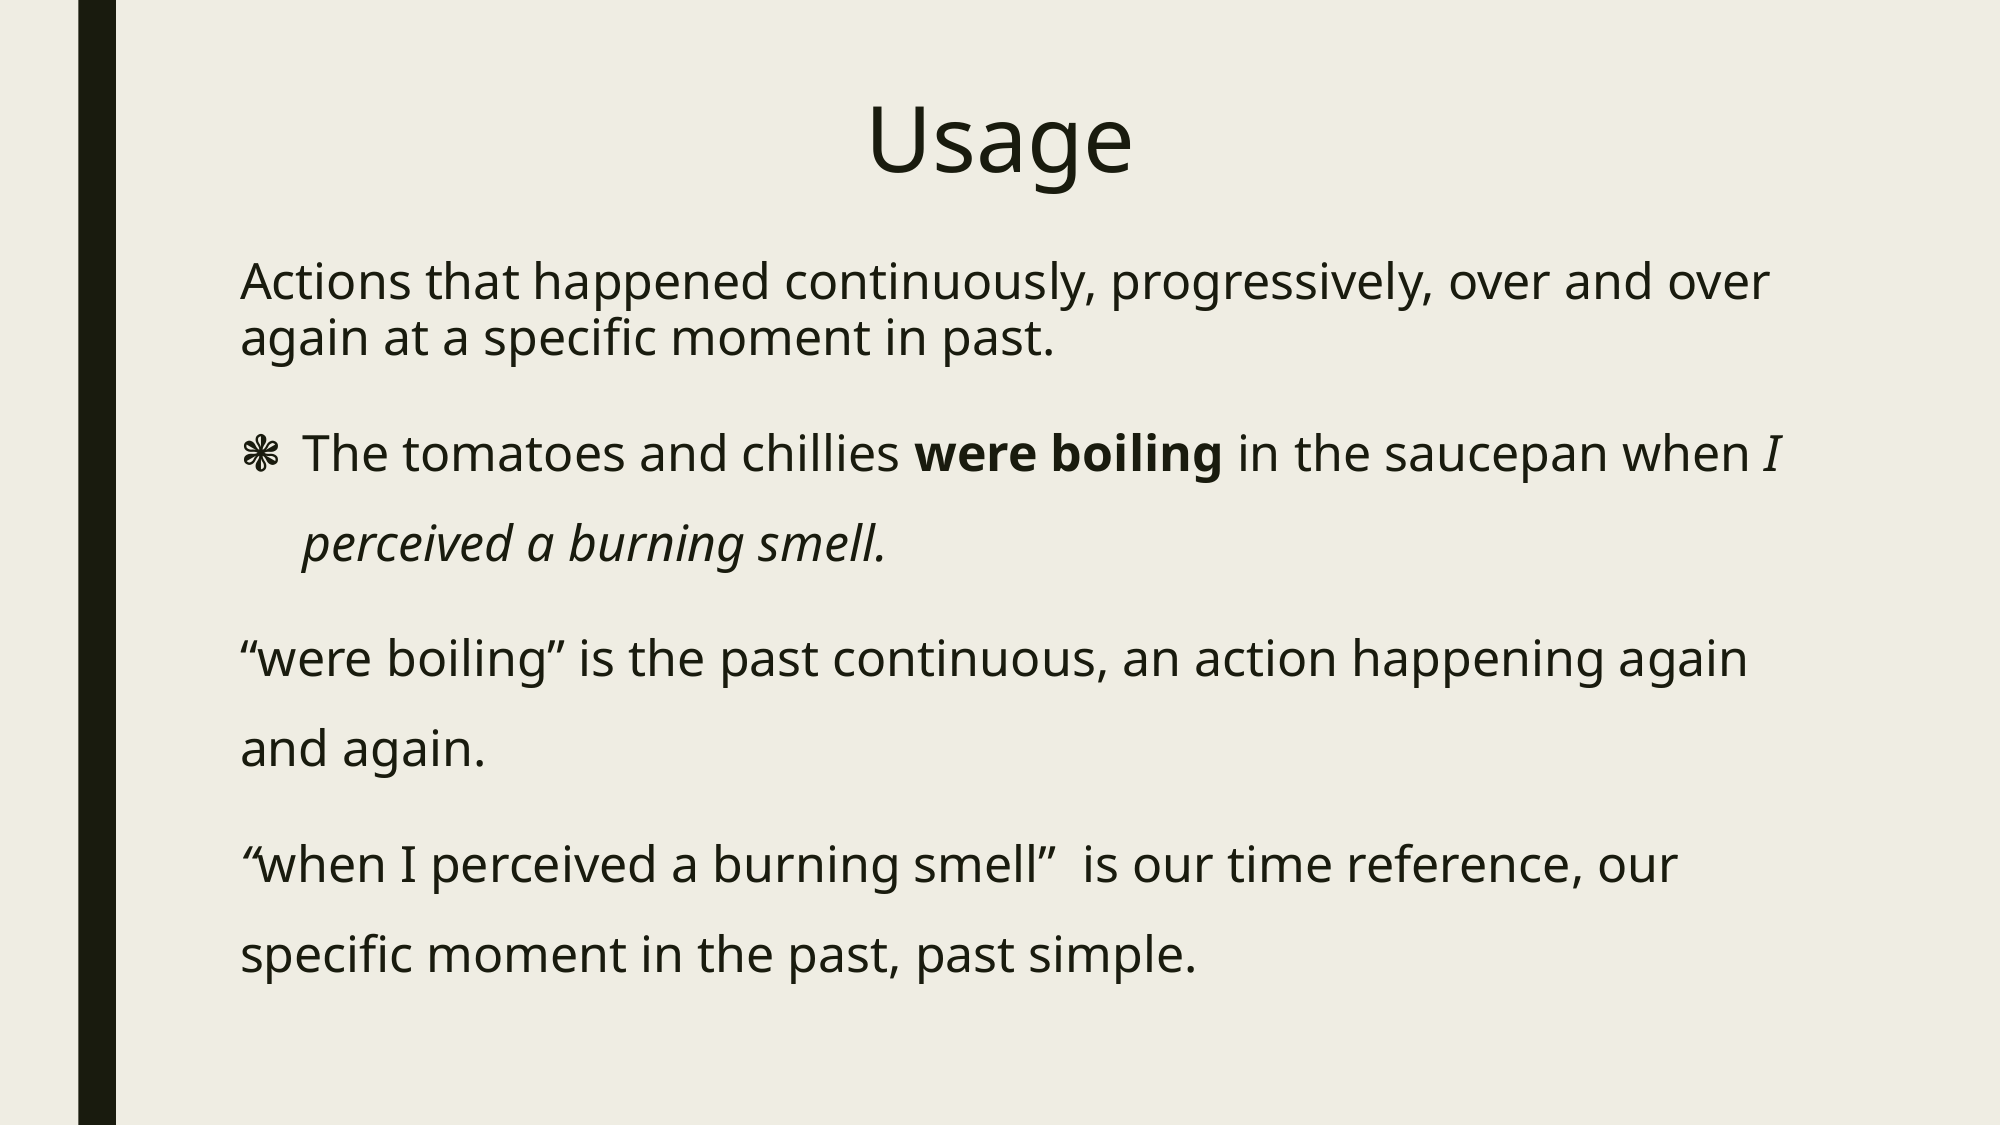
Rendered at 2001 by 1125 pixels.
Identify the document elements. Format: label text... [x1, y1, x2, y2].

list Actions that happened continuously, progressively, over and over again at a specific moment in past. The tomatoes and chillies were boiling in the saucepan when I perceived a burning smell. “were boiling” is the past continuous, an action happening again and again. “when I perceived a burning smell” is our time reference, our specific moment in the past, past simple. [225, 246, 1800, 1025]
title Usage [225, 86, 1800, 209]
